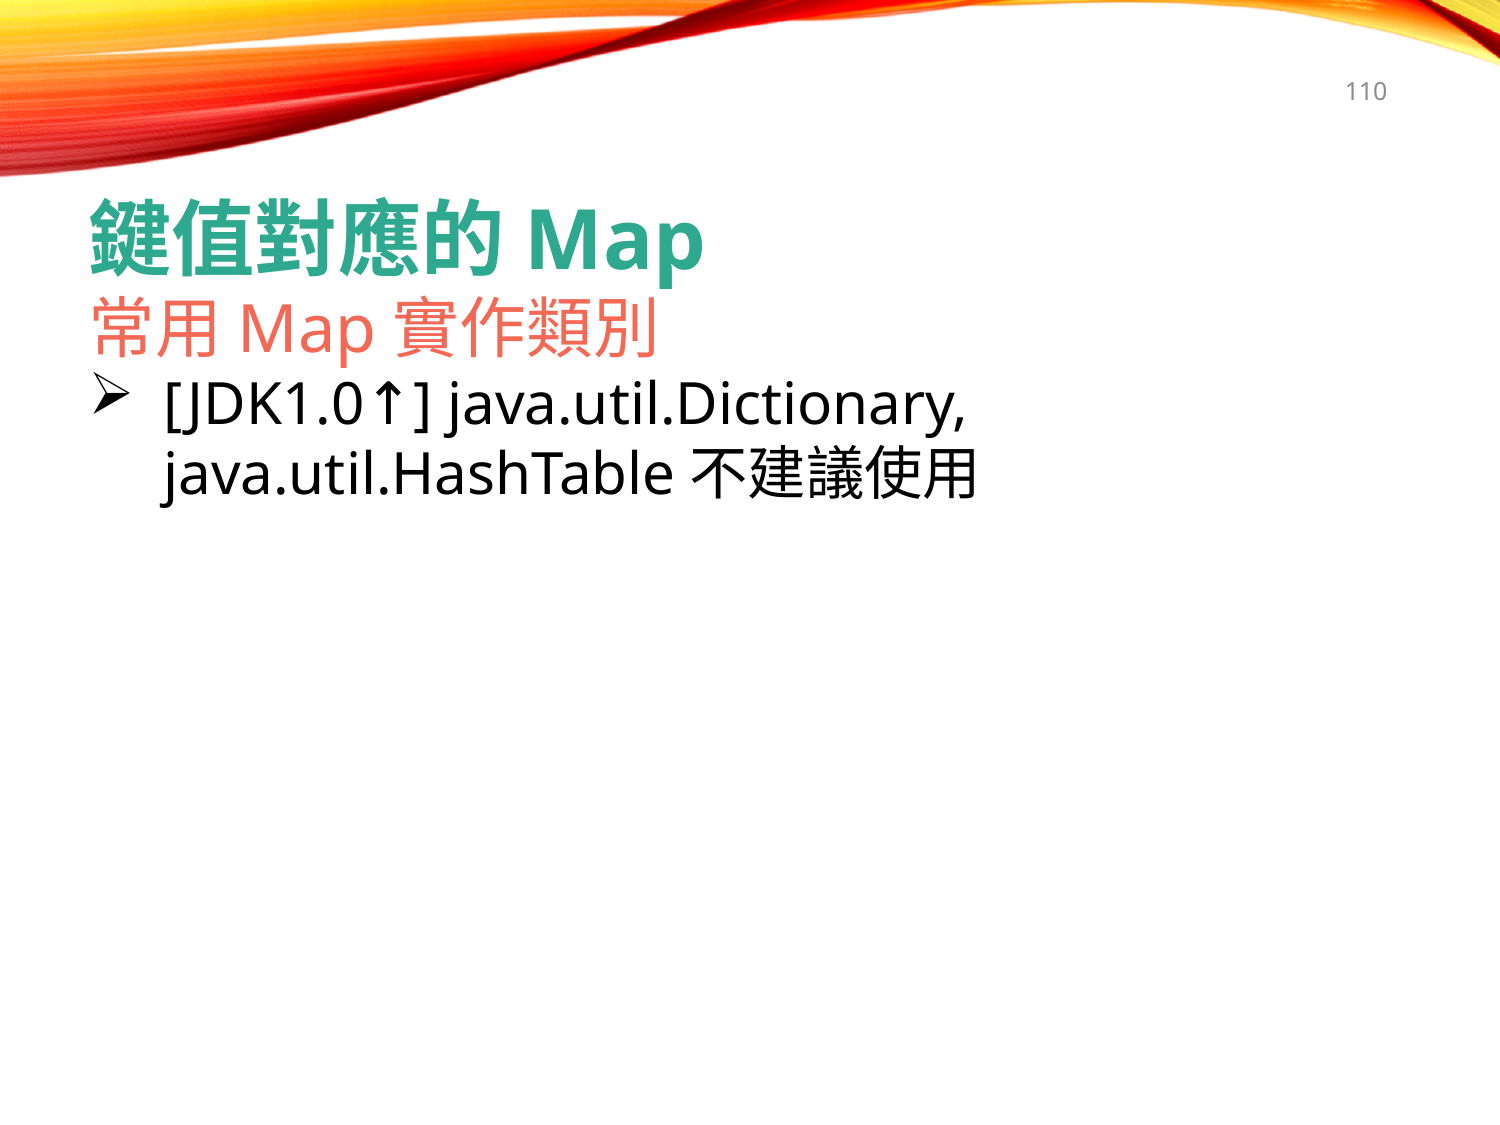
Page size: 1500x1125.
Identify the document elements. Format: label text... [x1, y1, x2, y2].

text_box 鍵值對應的Map 常用Map實作類別 [JDK1.0↑] java.util.Dictionary, java.util.HashTable不建議使用 [0, 178, 1500, 514]
slide_number 110 [1078, 62, 1403, 123]
picture [0, 0, 1500, 178]
